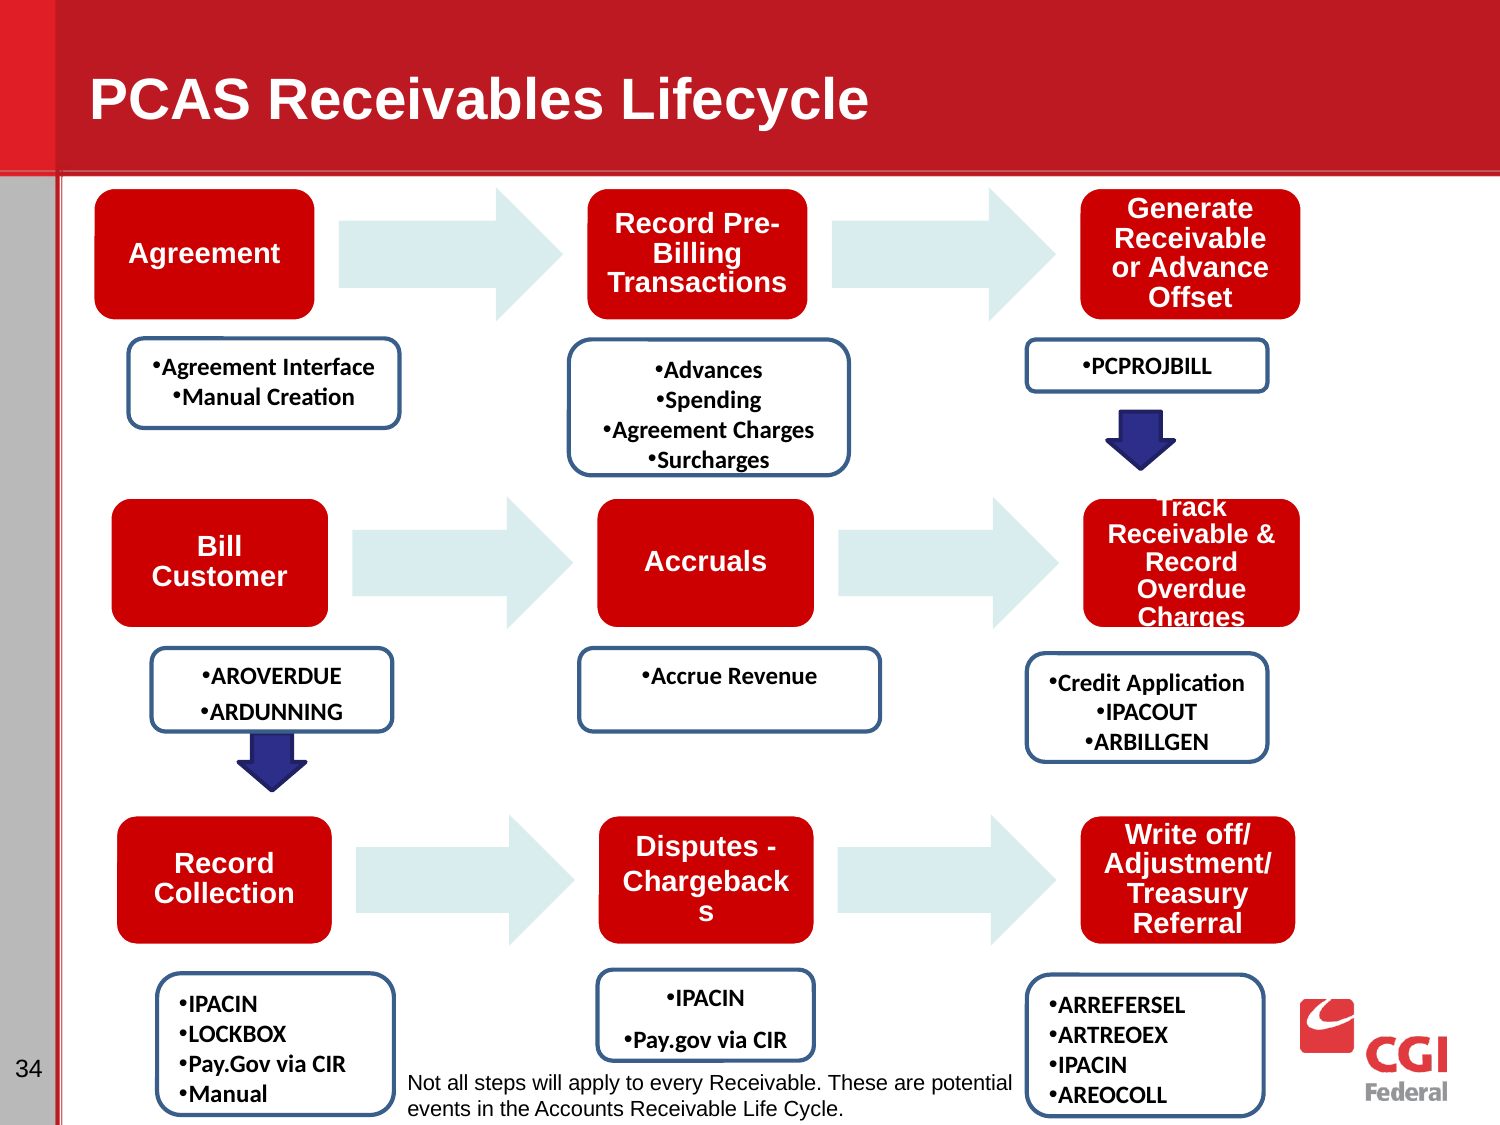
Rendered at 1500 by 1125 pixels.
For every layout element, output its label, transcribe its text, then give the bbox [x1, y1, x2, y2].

text_box [837, 814, 1057, 946]
text_box [831, 187, 1057, 322]
text_box IPACIN Pay.gov via CIR [597, 969, 814, 1061]
text_box [355, 814, 575, 946]
picture [1300, 999, 1447, 1101]
text_box IPACIN LOCKBOX Pay.Gov via CIR Manual [157, 973, 394, 1115]
text_box Record Collection [114, 814, 334, 946]
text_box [243, 728, 301, 796]
text_box Generate Receivable or Advance Offset [1078, 186, 1303, 322]
text_box Accruals [595, 496, 817, 630]
text_box [352, 496, 574, 630]
text_box Disputes - Chargebacks [596, 814, 816, 946]
text_box ARREFERSEL ARTREOEX IPACIN AREOCOLL [1026, 974, 1264, 1117]
text_box Advances Spending Agreement Charges Surcharges [568, 339, 849, 476]
text_box Write off/ Adjustment/ Treasury Referral [1078, 814, 1298, 946]
text_box Credit Application IPACOUT ARBILLGEN [1026, 653, 1268, 762]
text_box Track Receivable & Record Overdue Charges [1081, 496, 1303, 630]
text_box Not all steps will apply to every Receivable. These are potential events in the Accounts Receivable Life Cycle. [392, 1061, 1086, 1125]
text_box Agreement Interface Manual Creation [128, 338, 400, 428]
text_box PCPROJBILL [1026, 339, 1268, 392]
text_box Bill Customer [109, 496, 331, 630]
text_box [838, 496, 1060, 630]
text_box Agreement [92, 186, 317, 322]
slide_number ‹#› [0, 1045, 76, 1125]
picture [0, 0, 1500, 1045]
text_box Record Pre-Billing Transactions [585, 186, 810, 322]
text_box Accrue Revenue [579, 648, 881, 732]
text_box AROVERDUE ARDUNNING [151, 648, 393, 732]
text_box [338, 187, 564, 322]
title PCAS Receivables Lifecycle [74, 46, 1467, 140]
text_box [1111, 406, 1170, 475]
